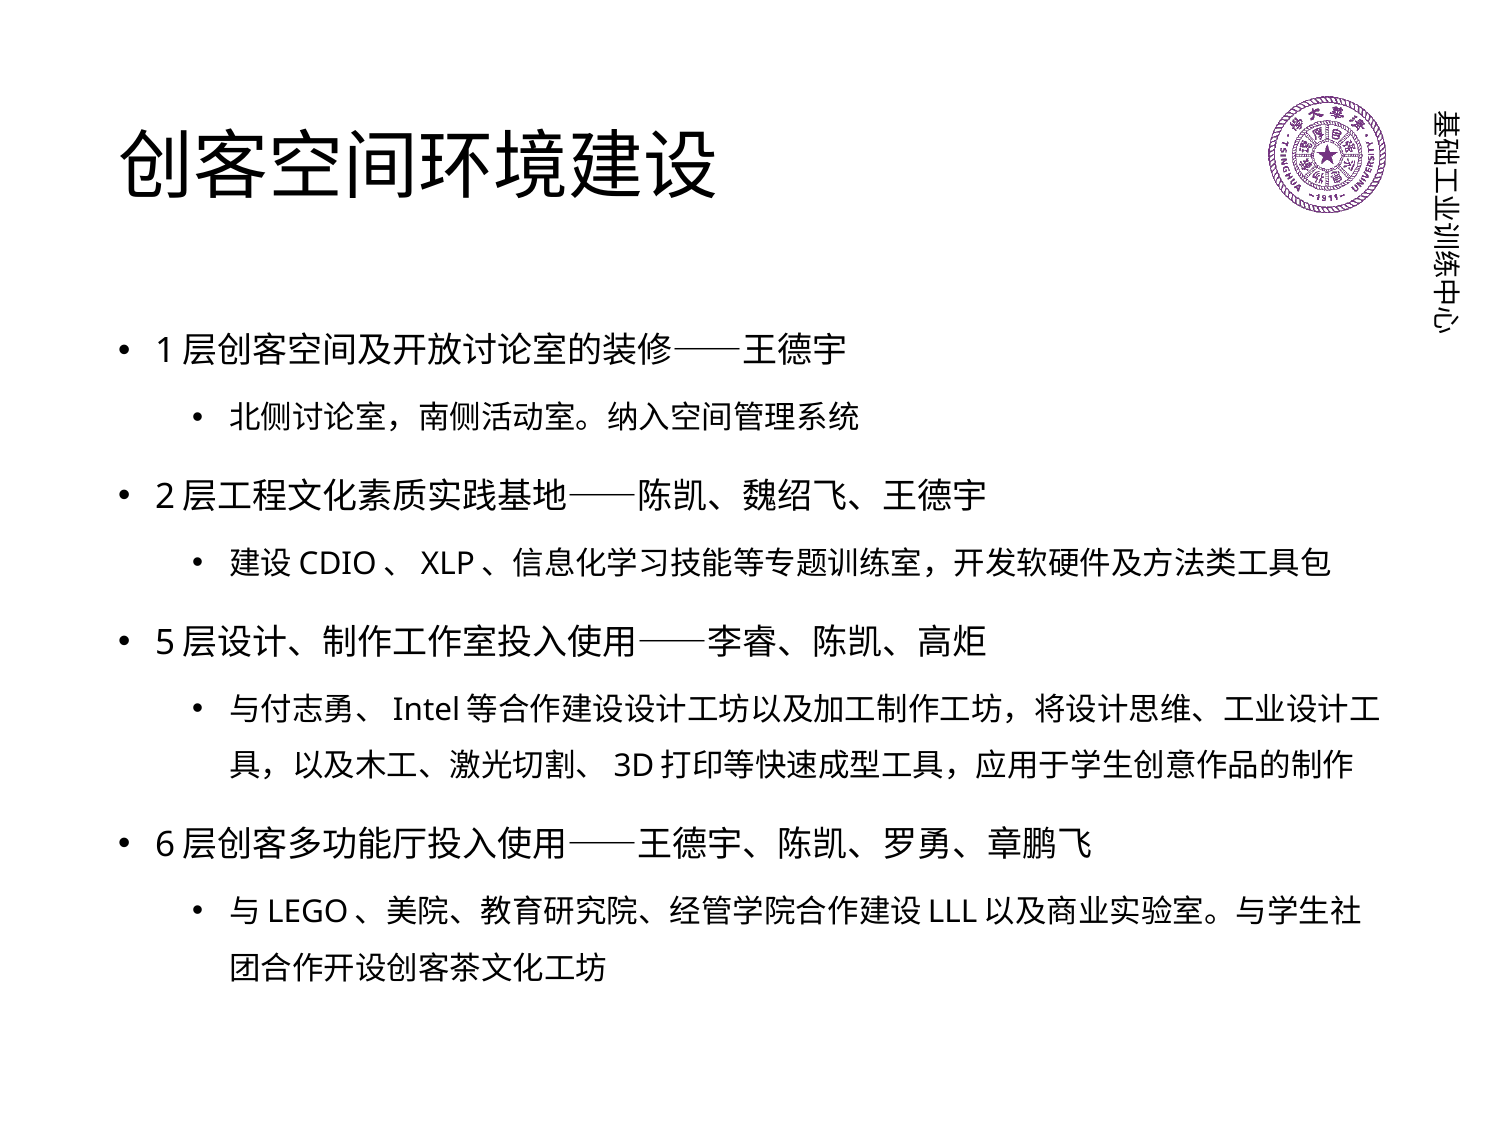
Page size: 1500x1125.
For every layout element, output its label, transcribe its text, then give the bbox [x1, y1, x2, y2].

list 1层创客空间及开放讨论室的装修——王德宇 北侧讨论室，南侧活动室。纳入空间管理系统 2层工程文化素质实践基地——陈凯、魏绍飞、王德宇 建设CDIO、XLP、信息化学习技能等专题训练室，开发软硬件及方法类工具包 5层设计、制作工作室投入使用——李睿、陈凯、高炬 与付志勇、Intel等合作建设设计工坊以及加工制作工坊，将设计思维、工业设计工具，以及木工、激光切割、3D打印等快速成型工具，应用于学生创意作品的制作 6层创客多功能厅投入使用——王德宇、陈凯、罗勇、章鹏飞 与LEGO、美院、教育研究院、经管学院合作建设LLL以及商业实验室。与学生社团合作开设创客茶文化工坊 [103, 299, 1397, 1014]
title 创客空间环境建设 [103, 59, 1397, 278]
